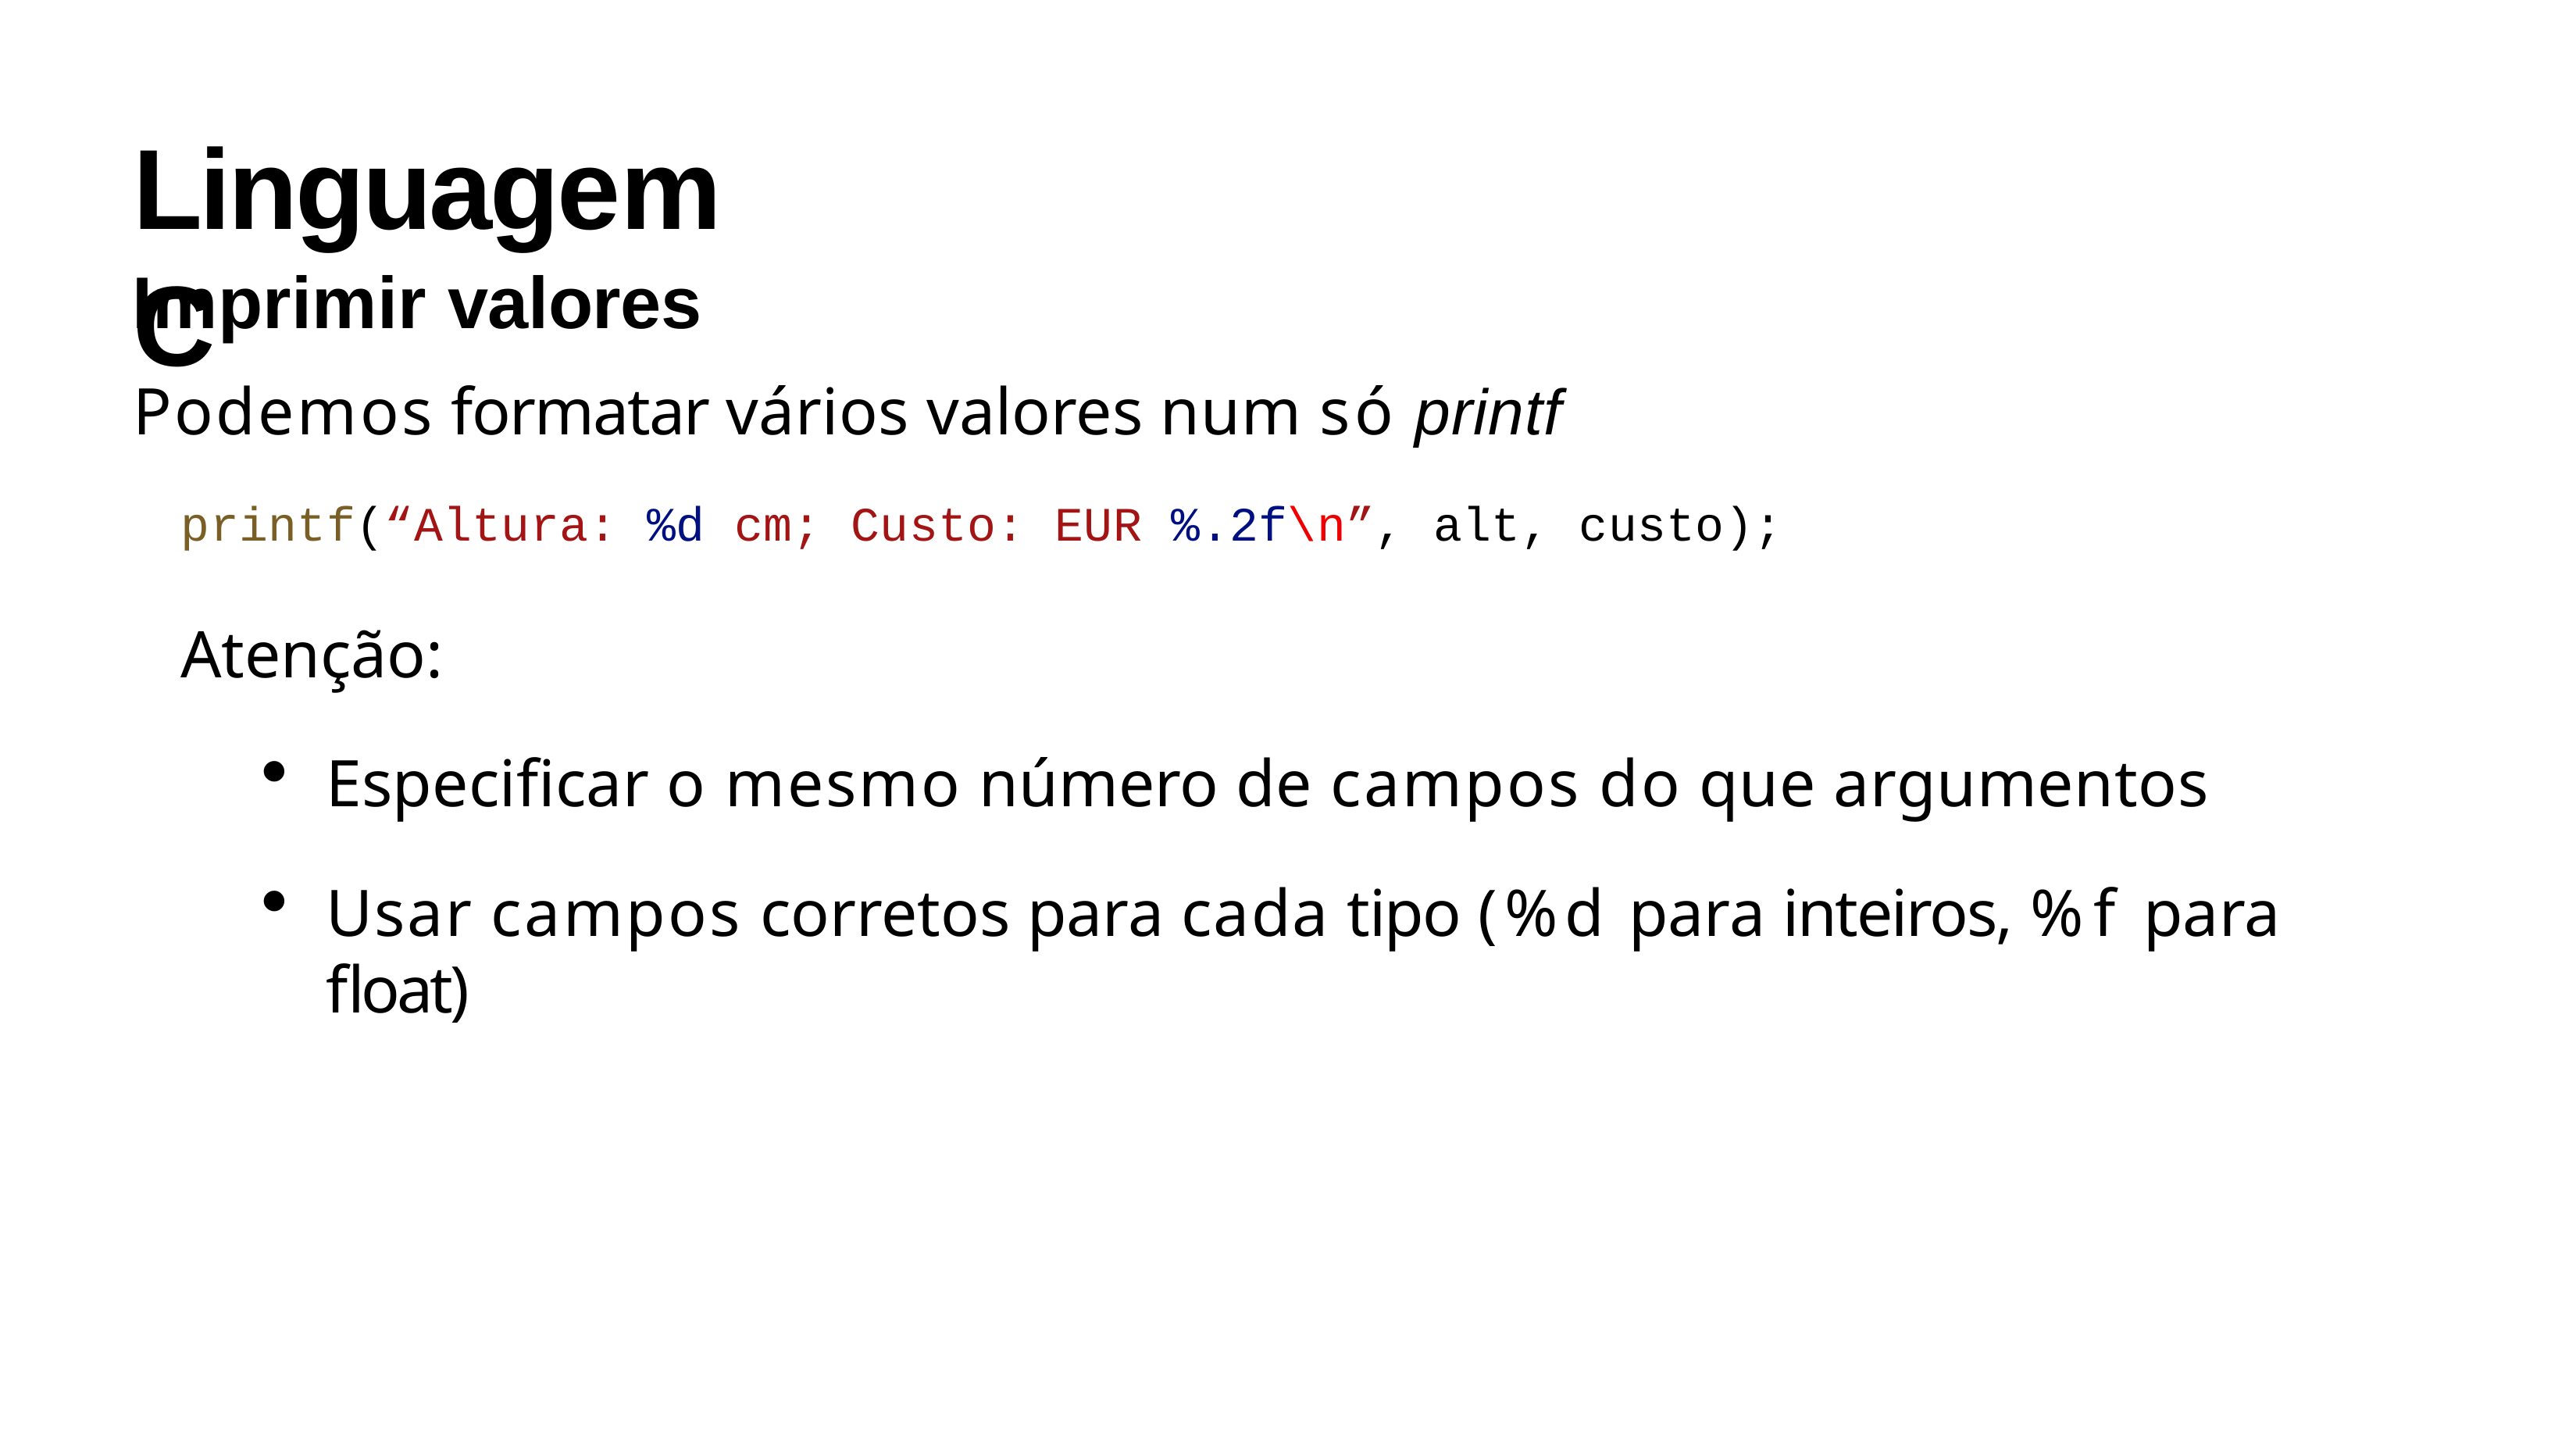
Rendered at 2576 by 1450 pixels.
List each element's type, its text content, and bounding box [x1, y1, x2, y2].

text_box Imprimir valores Podemos formatar vários valores num só printf printf(“Altura: %d cm; Custo: EUR %.2f\n”, alt, custo); Atenção: Especificar o mesmo número de campos do que argumentos Usar campos corretos para cada tipo (%d para inteiros, %f para float) [130, 222, 2338, 1027]
title Linguagem C [130, 113, 834, 222]
